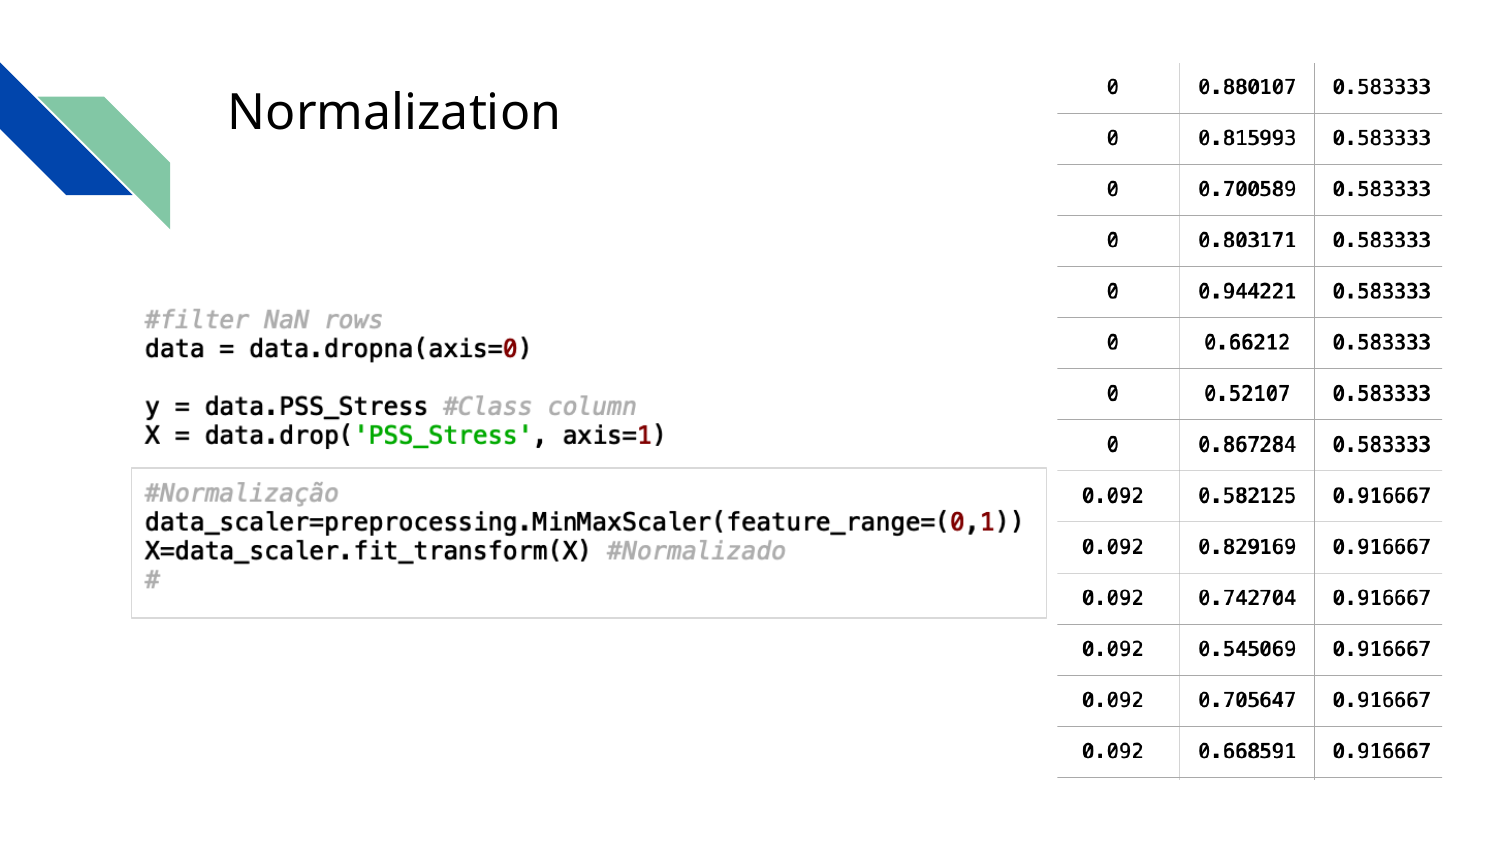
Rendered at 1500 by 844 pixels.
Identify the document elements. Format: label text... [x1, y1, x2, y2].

picture [131, 63, 1443, 781]
title Normalization [212, 64, 1054, 215]
